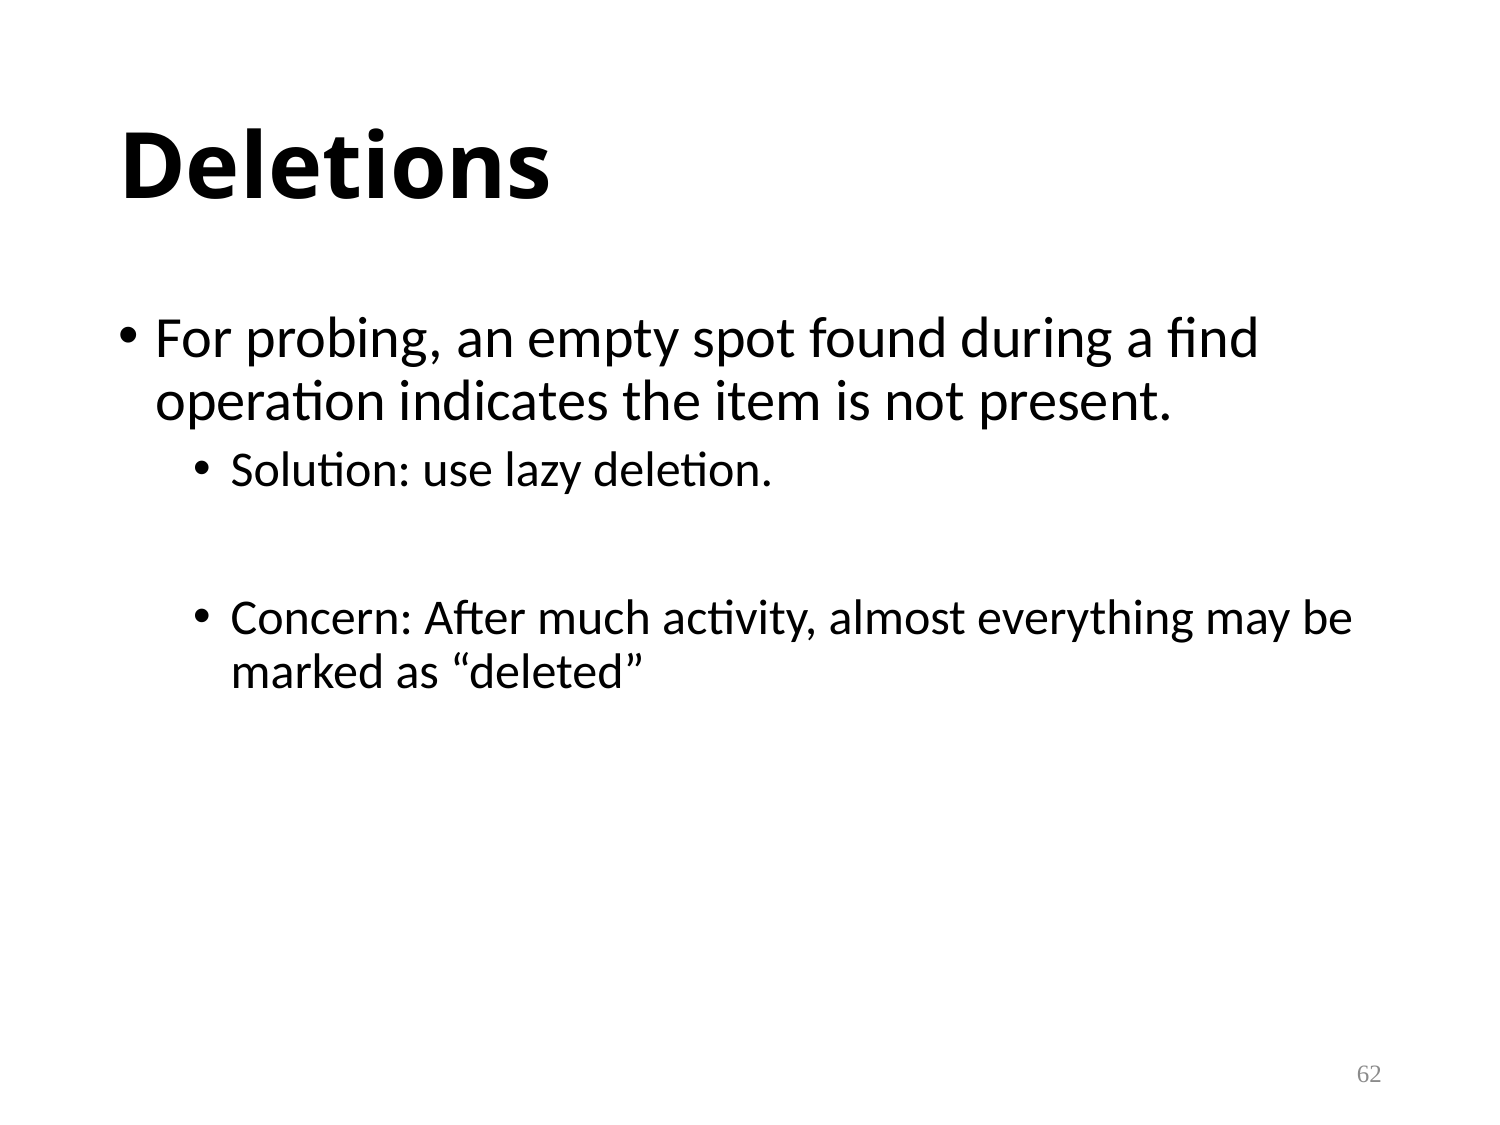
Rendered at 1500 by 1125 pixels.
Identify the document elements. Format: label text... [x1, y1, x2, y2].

list For probing, an empty spot found during a find operation indicates the item is not present. Solution: use lazy deletion. Concern: After much activity, almost everything may be marked as “deleted” [103, 299, 1397, 1014]
slide_number 62 [1059, 1042, 1397, 1103]
title Deletions [103, 59, 1397, 278]
